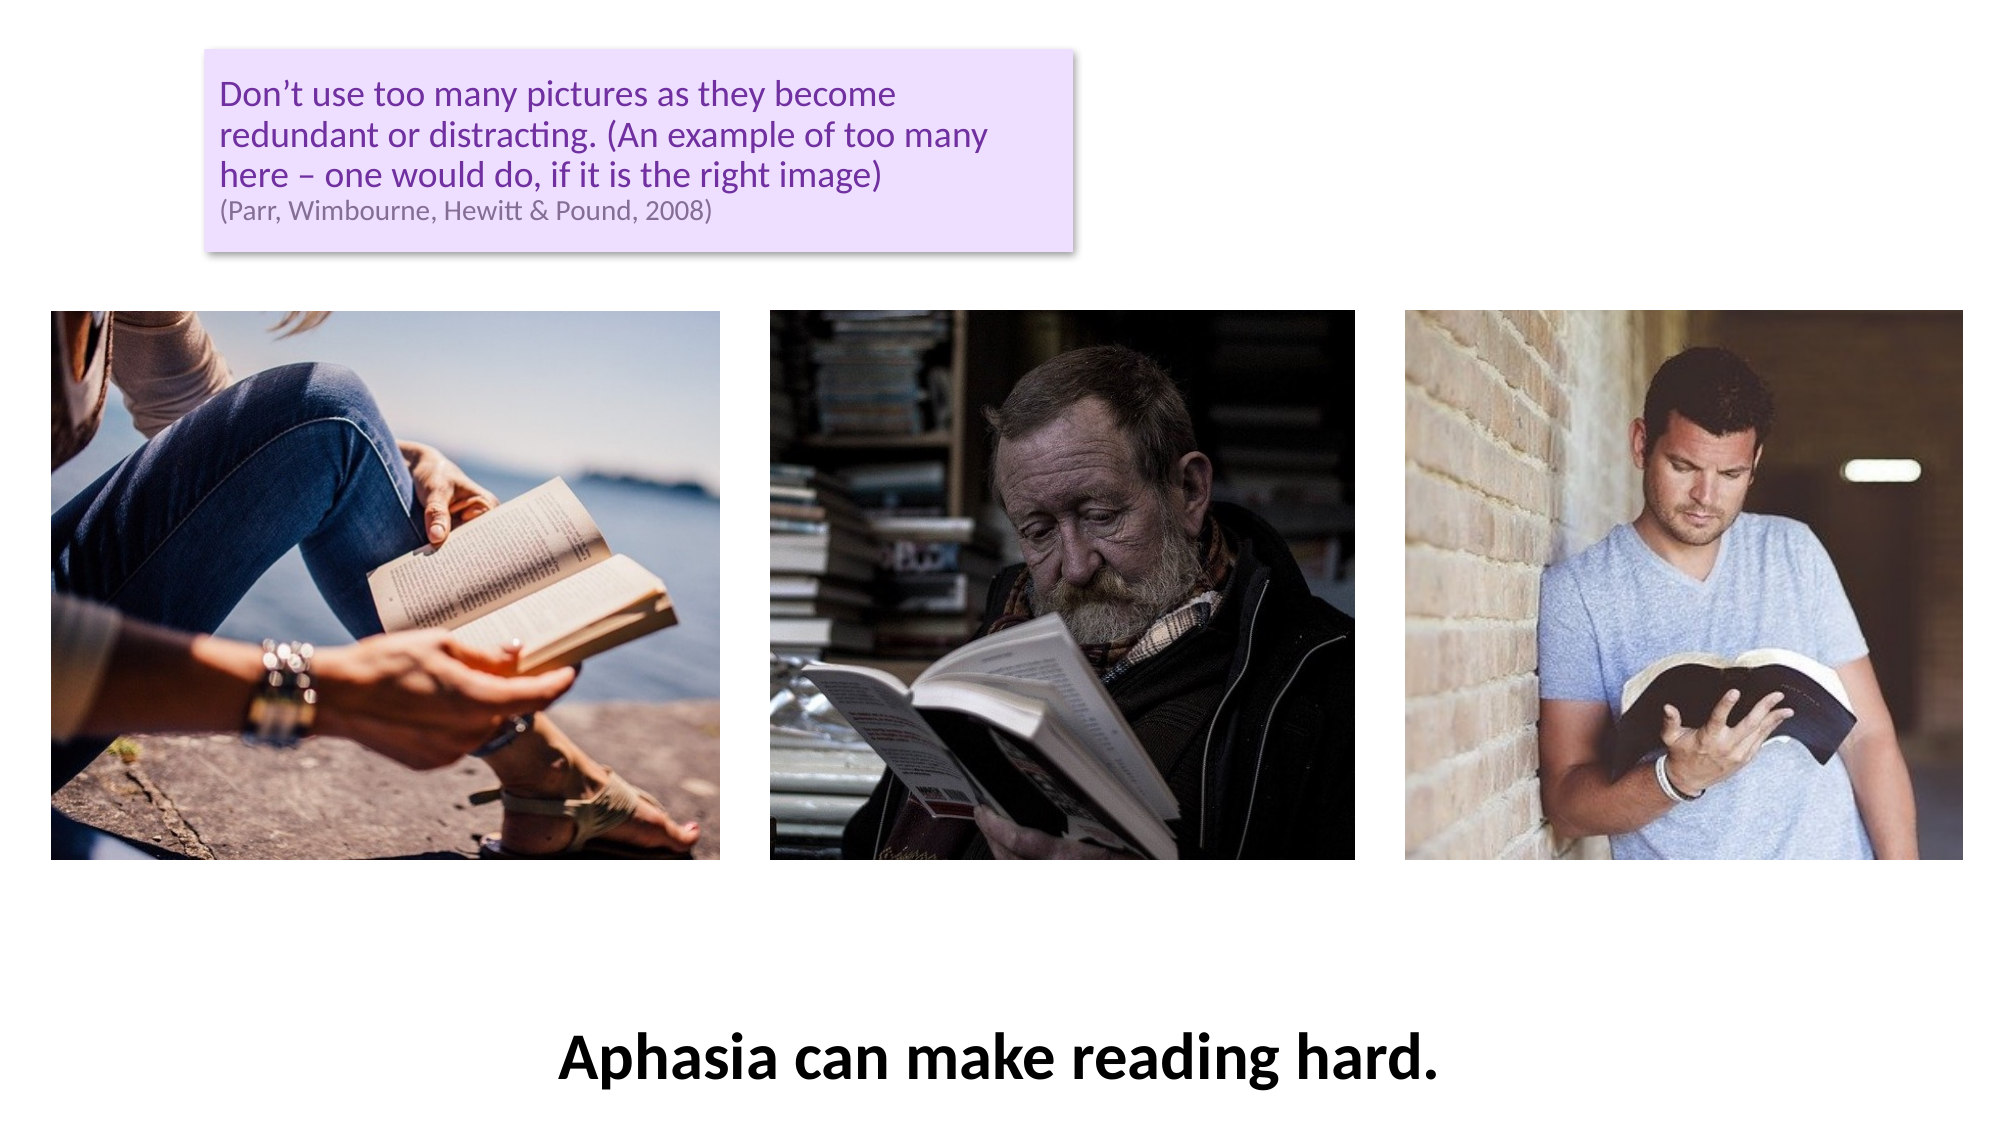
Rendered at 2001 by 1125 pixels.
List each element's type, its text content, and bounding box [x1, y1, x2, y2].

picture [51, 311, 720, 860]
picture [1405, 310, 1963, 860]
title Don’t use too many pictures as they become redundant or distracting. (An example of too many here – one would do, if it is the right image) (Parr, Wimbourne, Hewitt & Pound, 2008) [204, 49, 1074, 252]
text_box Aphasia can make reading hard. [299, 1005, 1701, 1100]
picture [770, 310, 1355, 860]
